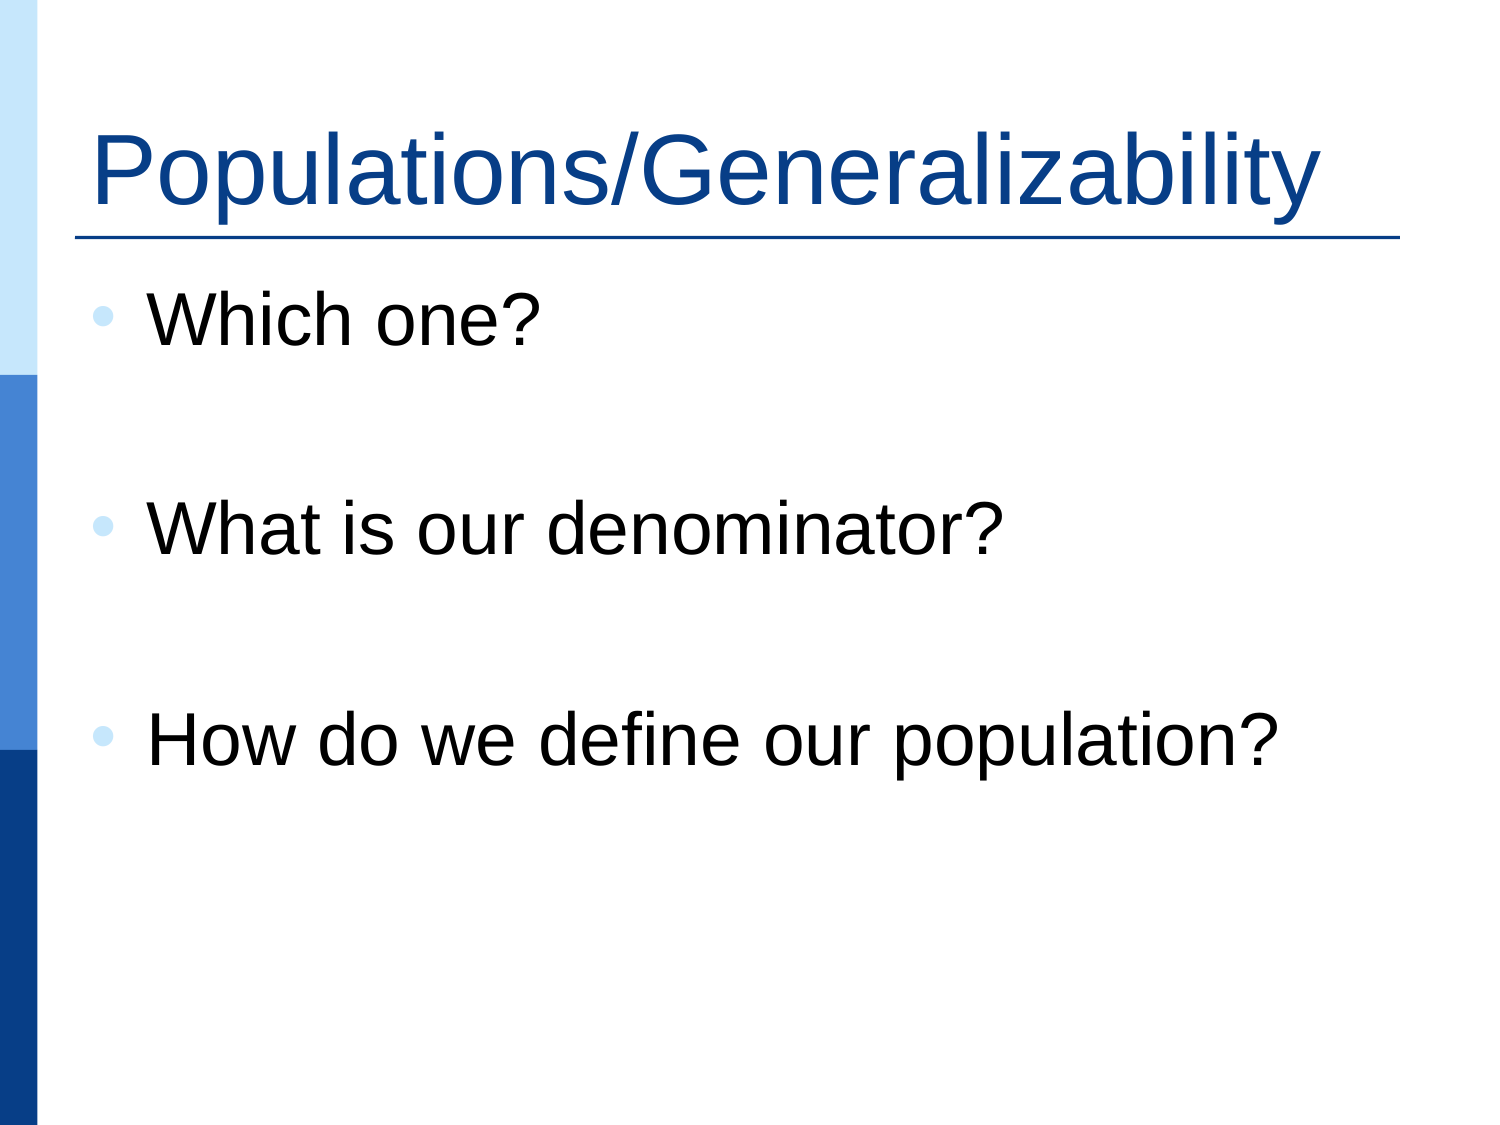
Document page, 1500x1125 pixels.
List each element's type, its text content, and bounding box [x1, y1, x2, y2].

title Populations/Generalizability [74, 45, 1426, 233]
list Which one? What is our denominator? How do we define our population? [74, 262, 1426, 1006]
